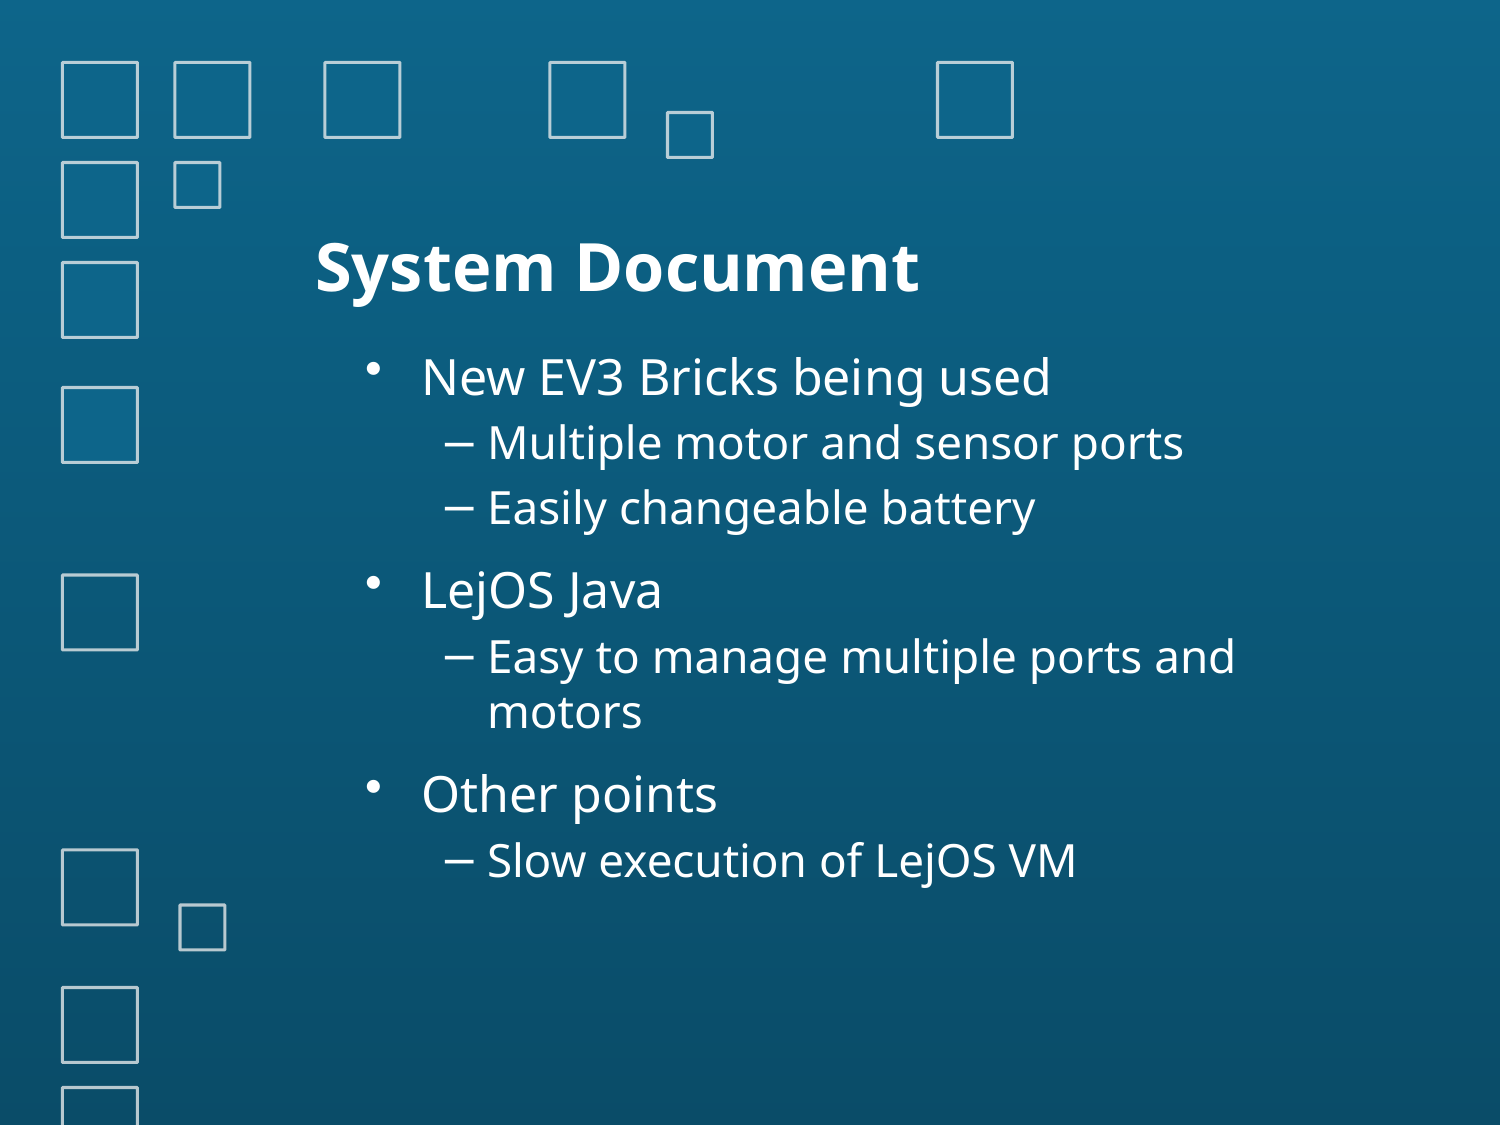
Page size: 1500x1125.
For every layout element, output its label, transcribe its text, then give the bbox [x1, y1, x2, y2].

title System Document [300, 174, 1388, 313]
list New EV3 Bricks being used Multiple motor and sensor ports Easily changeable battery LejOS Java Easy to manage multiple ports and motors Other points Slow execution of LejOS VM [350, 337, 1388, 988]
